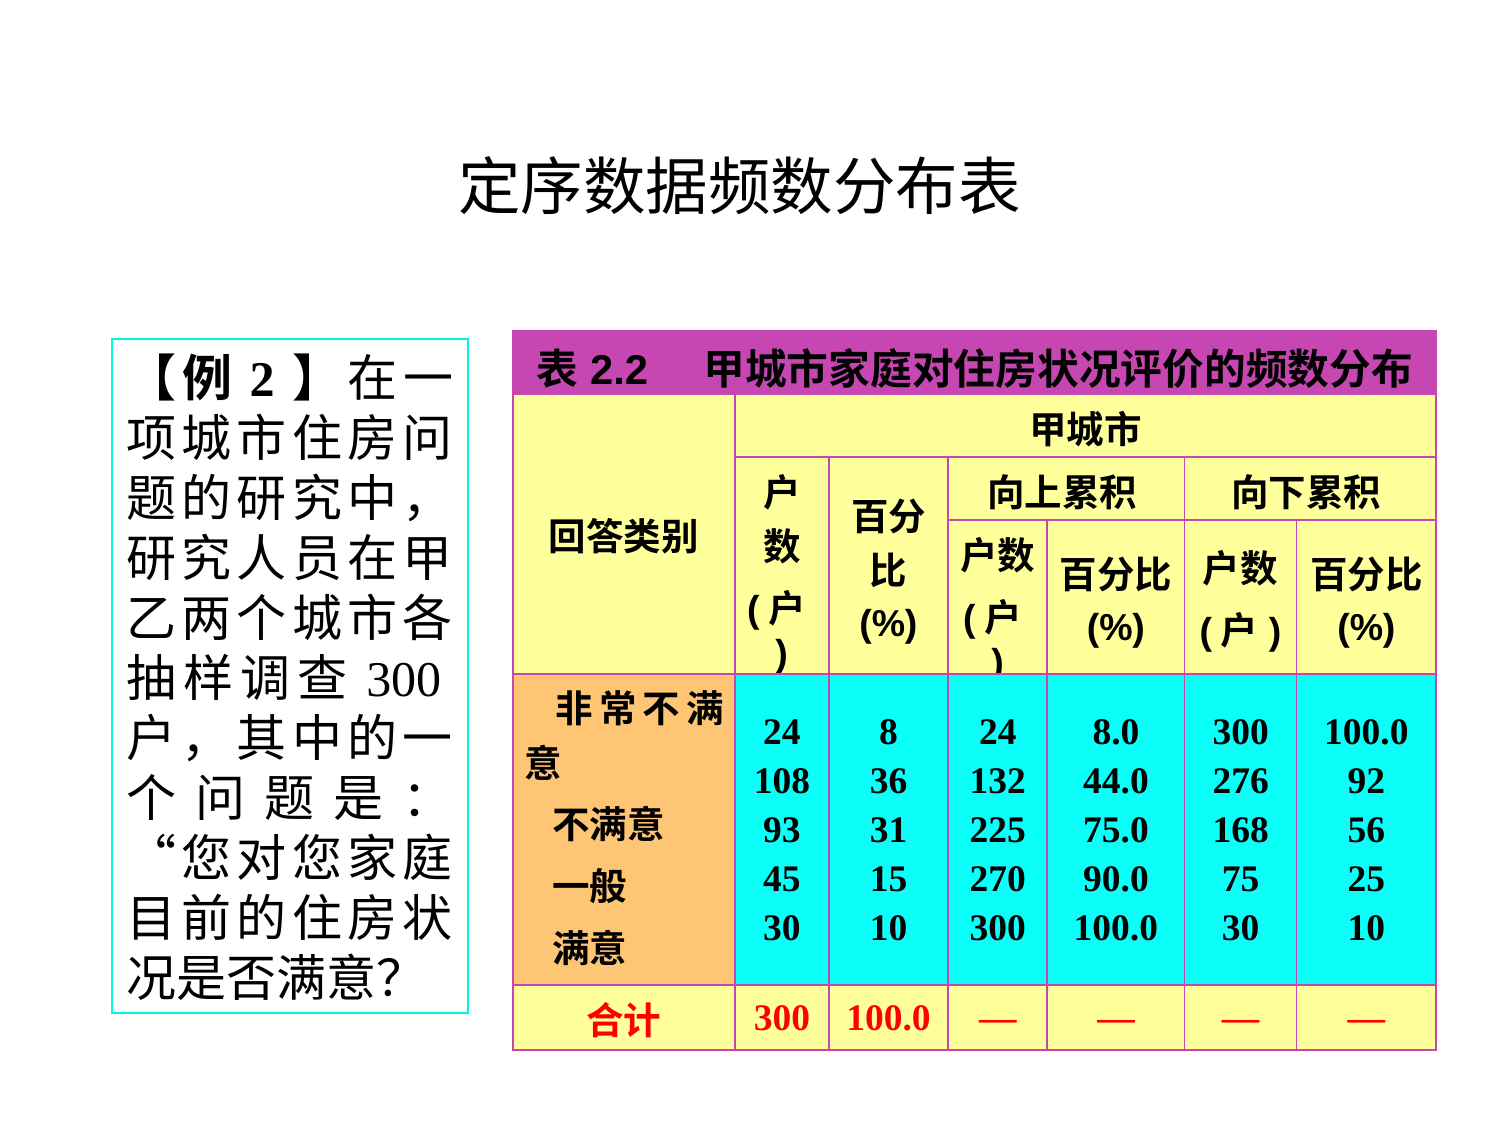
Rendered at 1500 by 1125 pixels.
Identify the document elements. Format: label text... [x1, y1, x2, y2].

table_cell 8 36 31 15 10 [830, 675, 947, 984]
table_cell 百分比 (%) [830, 458, 947, 673]
table_cell — [1185, 986, 1296, 1049]
table_cell 300 276 168 75 30 [1185, 675, 1296, 984]
table_cell 百分比 (%) [1048, 521, 1184, 673]
table_cell 户数 (户) [1185, 521, 1296, 673]
title 定序数据频数分布表 [233, 123, 1247, 255]
table_cell 24 132 225 270 300 [949, 675, 1046, 984]
table_cell 300 [736, 986, 828, 1049]
table_cell 户数 (户) [736, 458, 828, 673]
table_cell 百分比 (%) [1297, 521, 1435, 673]
table_cell 回答类别 [514, 395, 734, 673]
text_box 【例2】在一项城市住房问题的研究中，研究人员在甲乙两个城市各抽样调查300户，其中的一个问题是：“您对您家庭目前的住房状况是否满意？ [111, 338, 468, 1014]
table_cell 向上累积 [949, 458, 1184, 519]
table_cell — [949, 986, 1046, 1049]
table_cell 户数 (户) [949, 521, 1046, 673]
table_cell 非常不满意 不满意 一般 满意 非常满意 [514, 675, 734, 984]
table_cell — [1048, 986, 1184, 1049]
table_header 表2.2 甲城市家庭对住房状况评价的频数分布 [514, 332, 1435, 393]
table_cell 24 108 93 45 30 [736, 675, 828, 984]
table_cell — [1297, 986, 1435, 1049]
table_cell 100.0 92 56 25 10 [1297, 675, 1435, 984]
table_cell 甲城市 [736, 395, 1435, 456]
table_cell 100.0 [830, 986, 947, 1049]
table_cell 向下累积 [1185, 458, 1435, 519]
table_cell 合计 [514, 986, 734, 1049]
table_cell 8.0 44.0 75.0 90.0 100.0 [1048, 675, 1184, 984]
